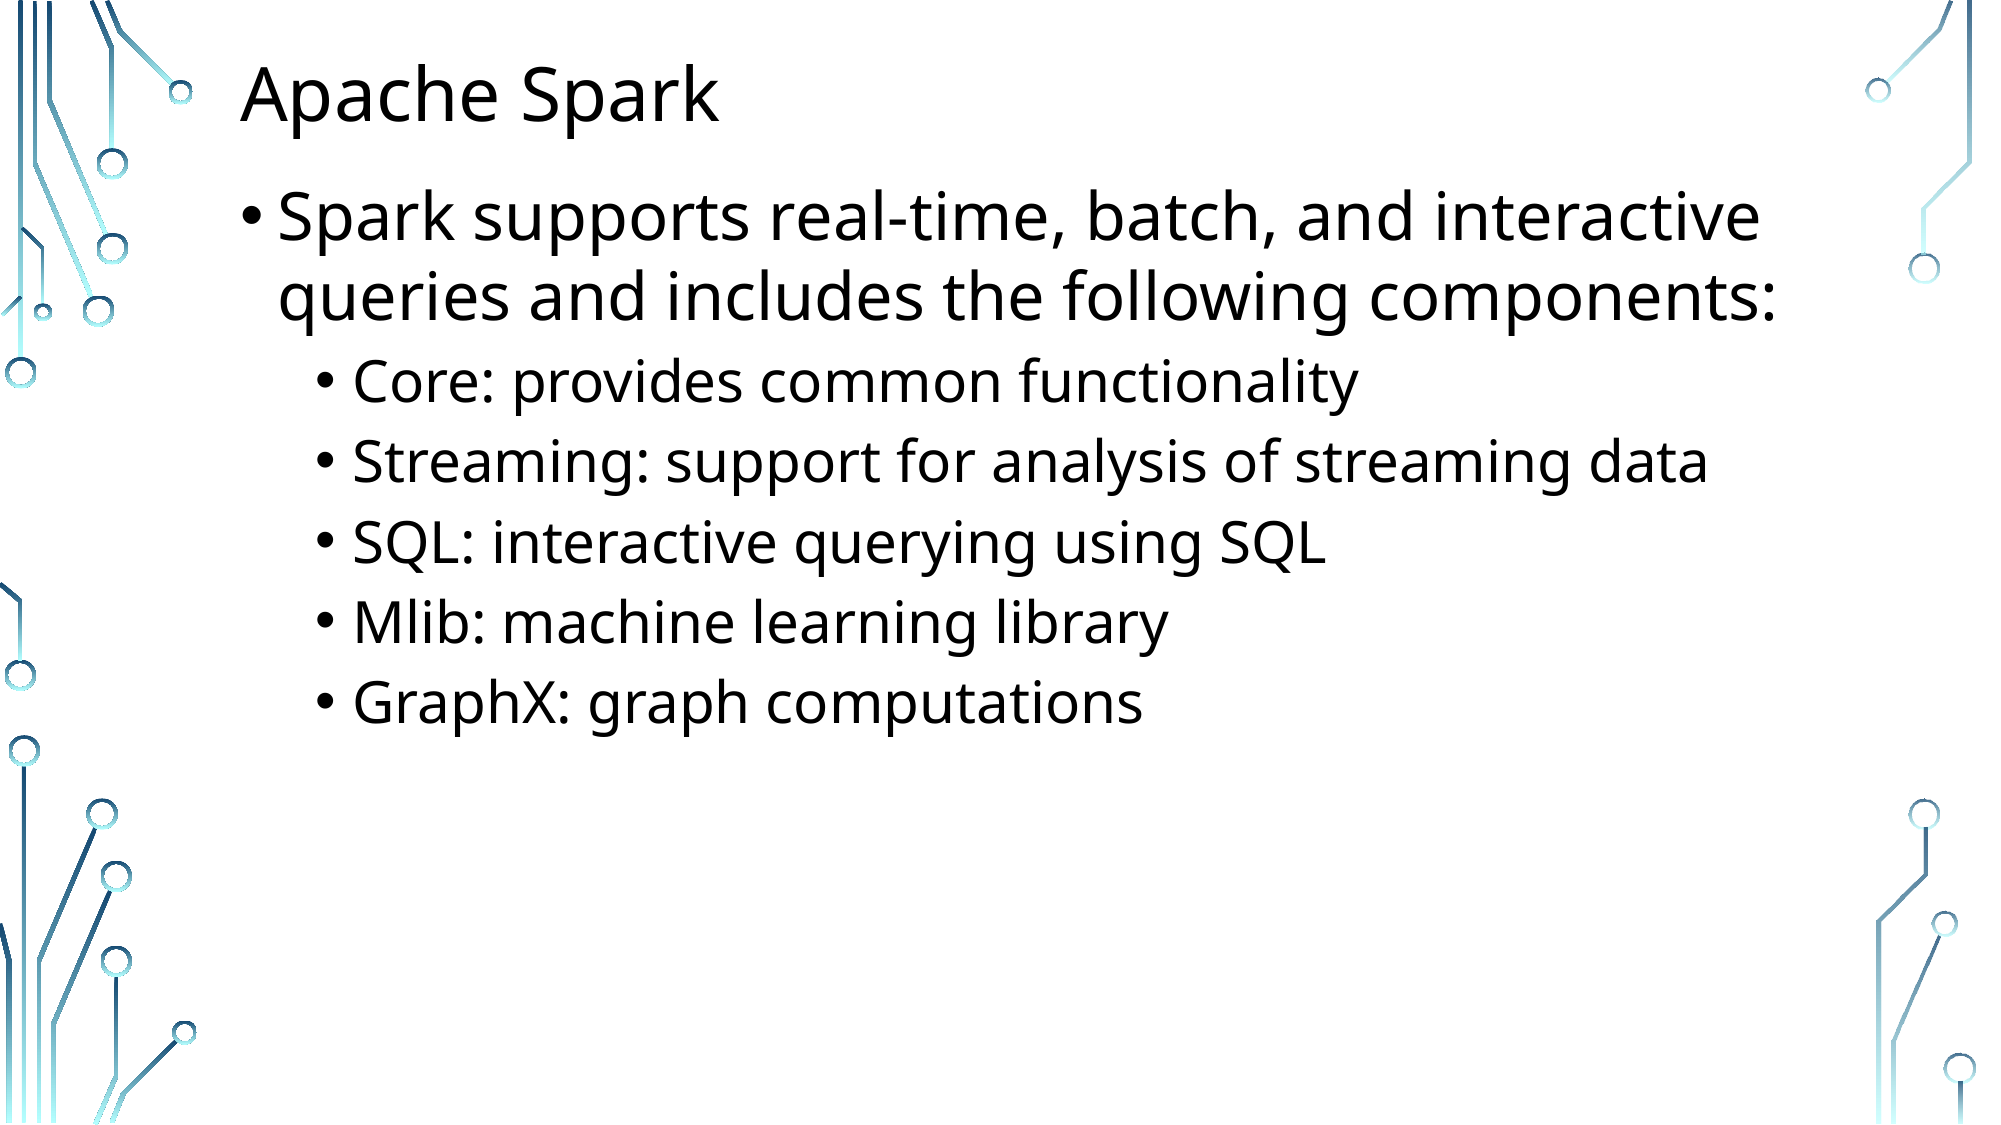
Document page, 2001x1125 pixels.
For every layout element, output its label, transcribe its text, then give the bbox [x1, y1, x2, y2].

title Apache Spark [225, 40, 1813, 155]
list Spark supports real-time, batch, and interactive queries and includes the following components: Core: provides common functionality Streaming: support for analysis of streaming data SQL: interactive querying using SQL Mlib: machine learning library GraphX: graph computations [225, 166, 1843, 1085]
